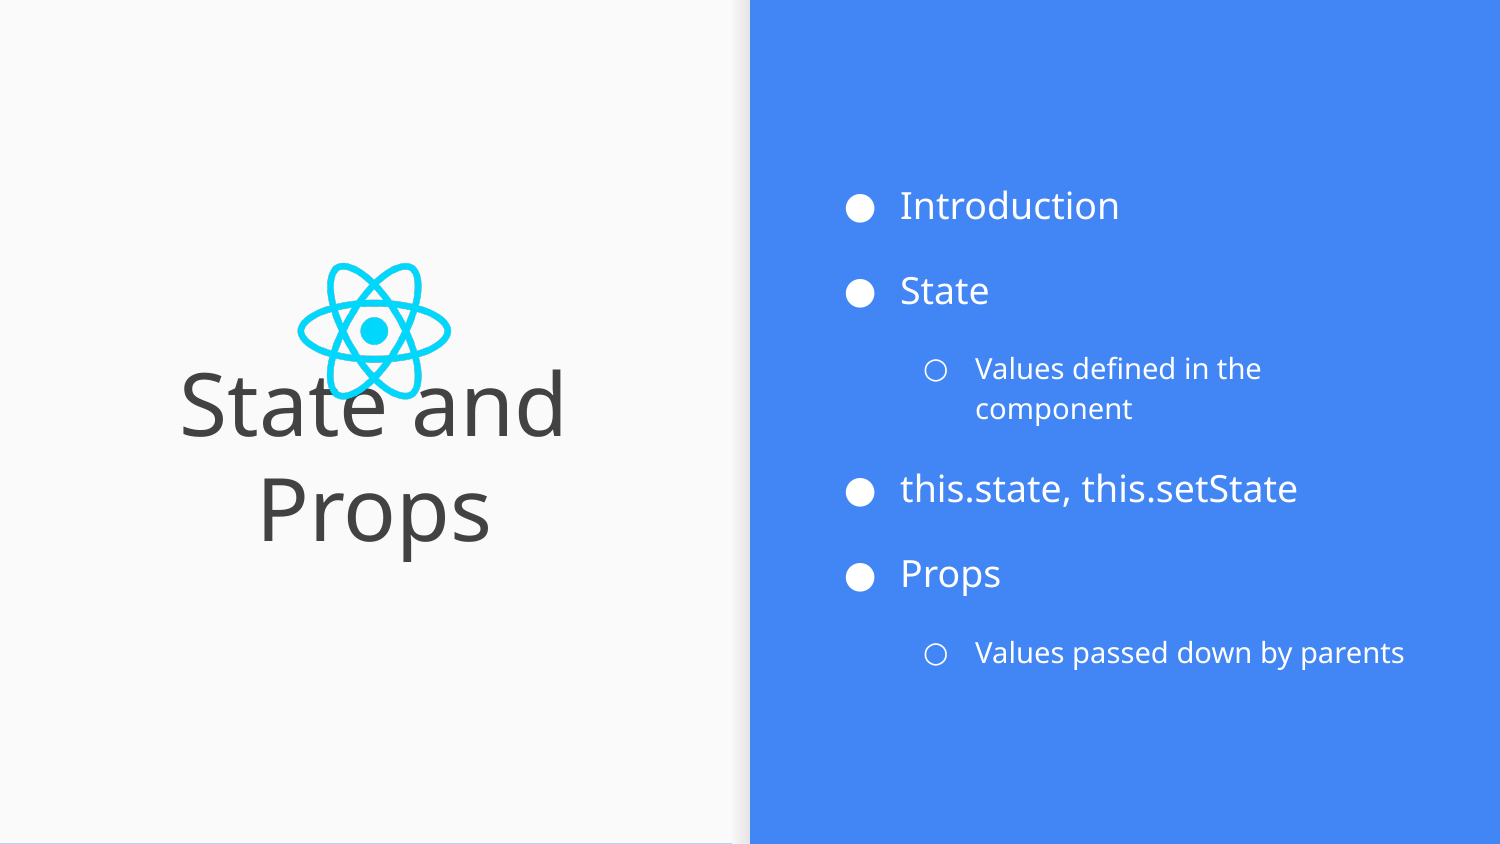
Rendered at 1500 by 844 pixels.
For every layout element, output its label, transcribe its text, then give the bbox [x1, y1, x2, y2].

picture [292, 249, 456, 413]
title State and Props [42, 314, 707, 595]
list Introduction State Values defined in the component this.state, this.setState Props Values passed down by parents [810, 118, 1440, 725]
